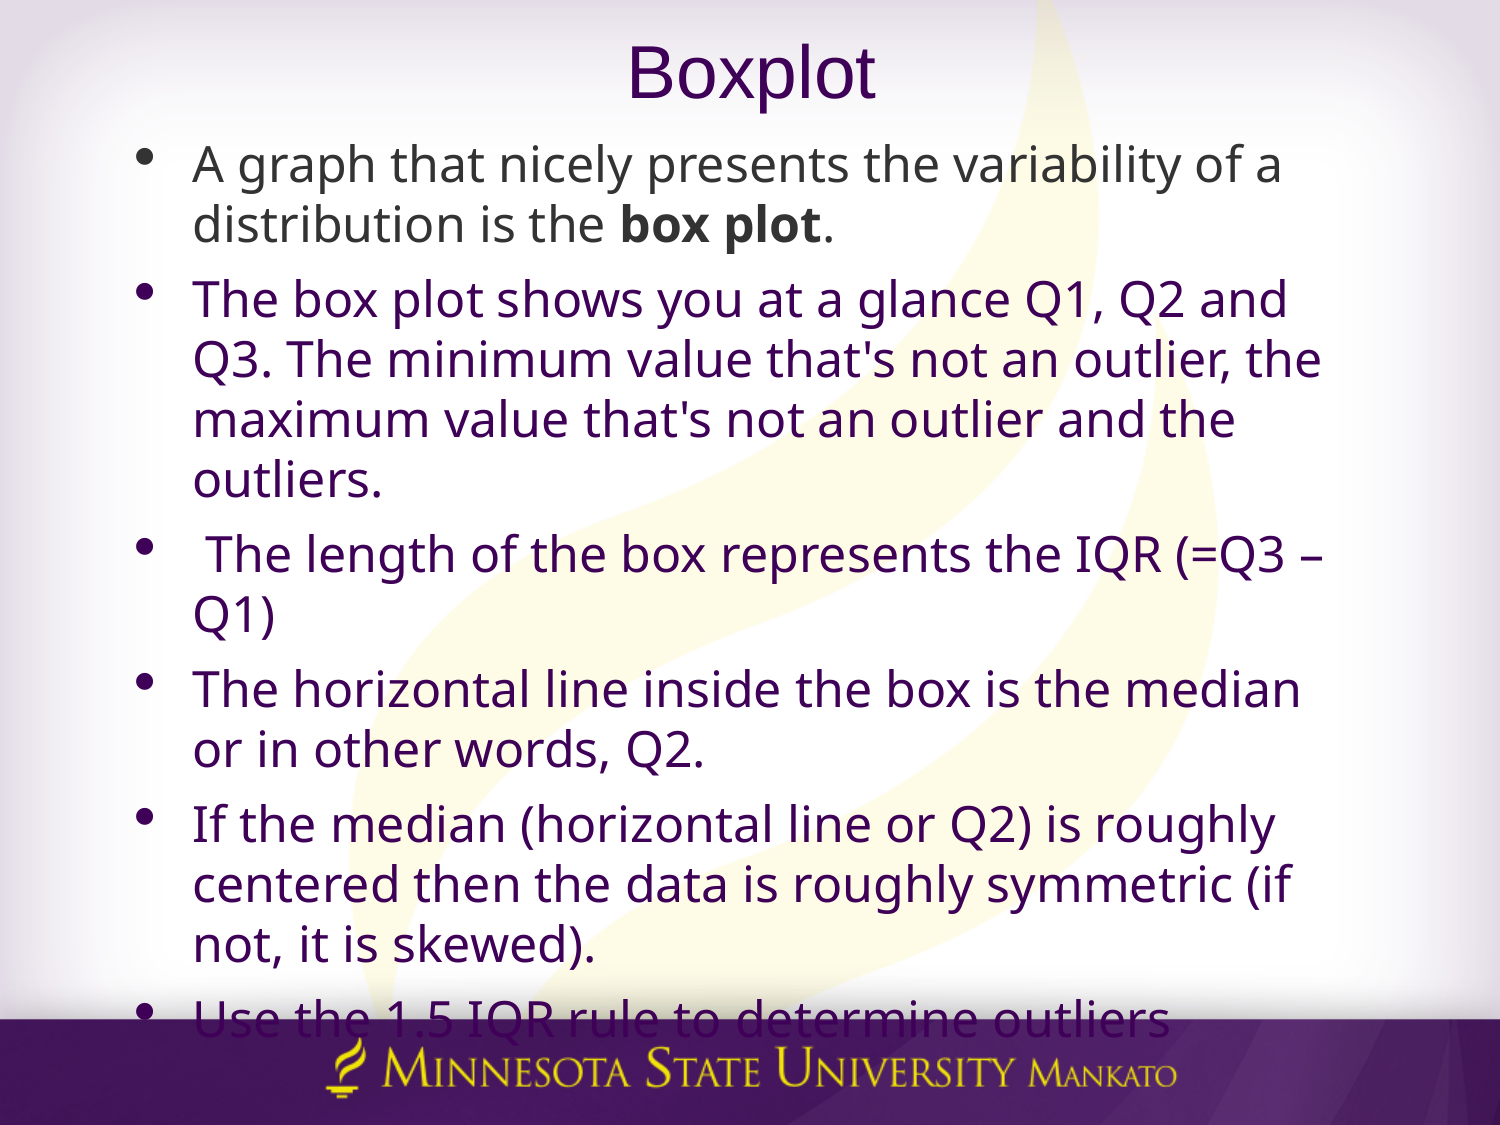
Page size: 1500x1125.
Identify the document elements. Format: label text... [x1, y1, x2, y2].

list A graph that nicely presents the variability of a distribution is the box plot. The box plot shows you at a glance Q1, Q2 and Q3. The minimum value that's not an outlier, the maximum value that's not an outlier and the outliers. The length of the box represents the IQR (=Q3 – Q1) The horizontal line inside the box is the median or in other words, Q2. If the median (horizontal line or Q2) is roughly centered then the data is roughly symmetric (if not, it is skewed). Use the 1.5 IQR rule to determine outliers [121, 125, 1383, 938]
picture [0, 0, 1500, 1125]
title Boxplot [121, 24, 1383, 113]
